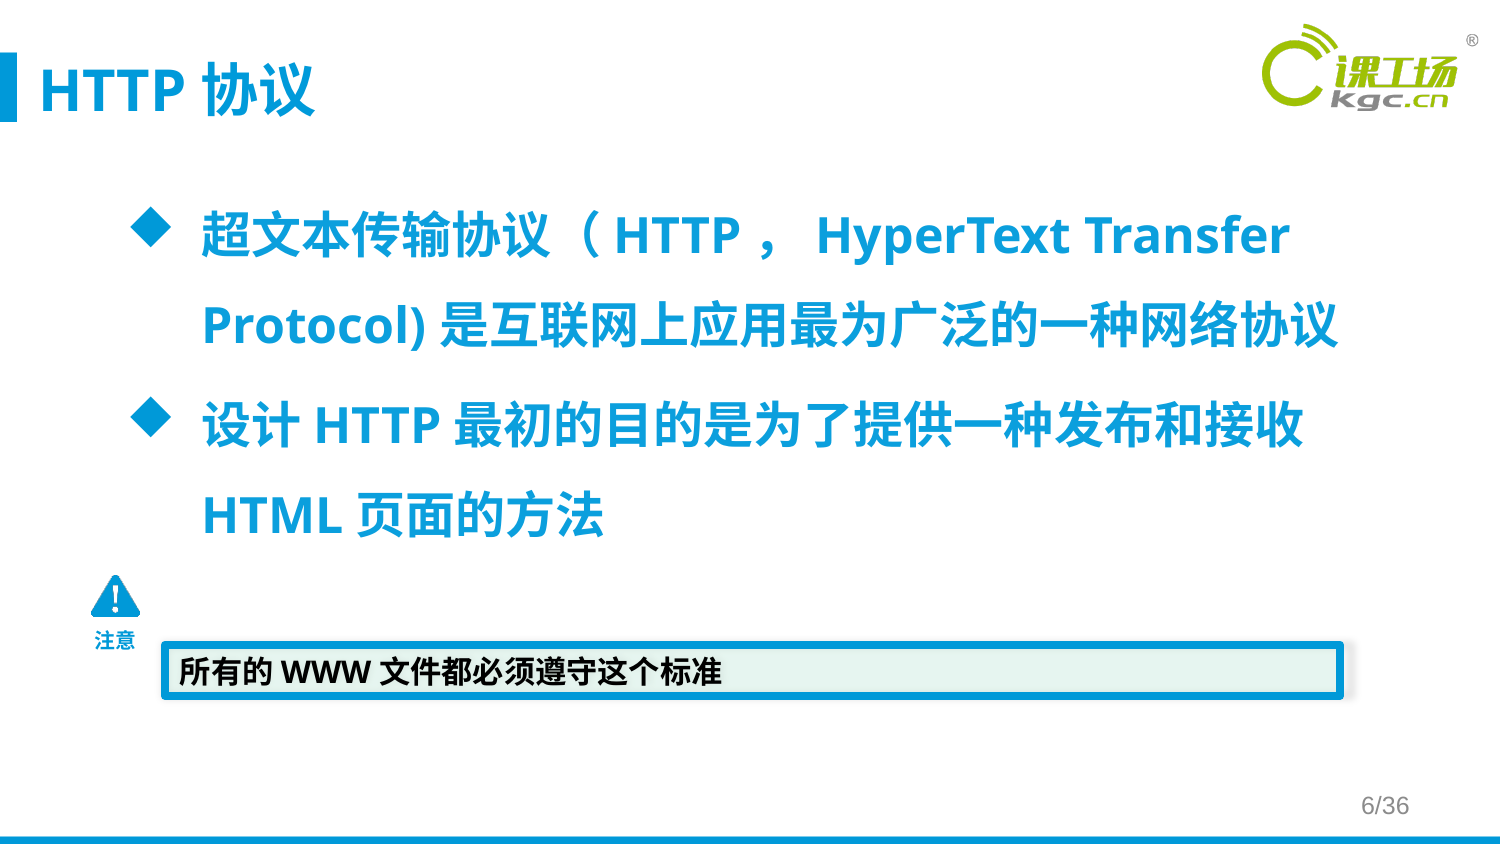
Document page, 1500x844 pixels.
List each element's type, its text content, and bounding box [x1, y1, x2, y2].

title HTTP协议 [37, 33, 1390, 151]
slide_number 6/36 [1074, 782, 1425, 828]
list 超文本传输协议（HTTP，HyperText Transfer Protocol)是互联网上应用最为广泛的一种网络协议 设计HTTP最初的目的是为了提供一种发布和接收HTML页面的方法 [110, 166, 1385, 724]
picture [0, 0, 1500, 836]
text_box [79, 575, 152, 661]
text_box 所有的WWW文件都必须遵守这个标准 [164, 644, 1340, 696]
